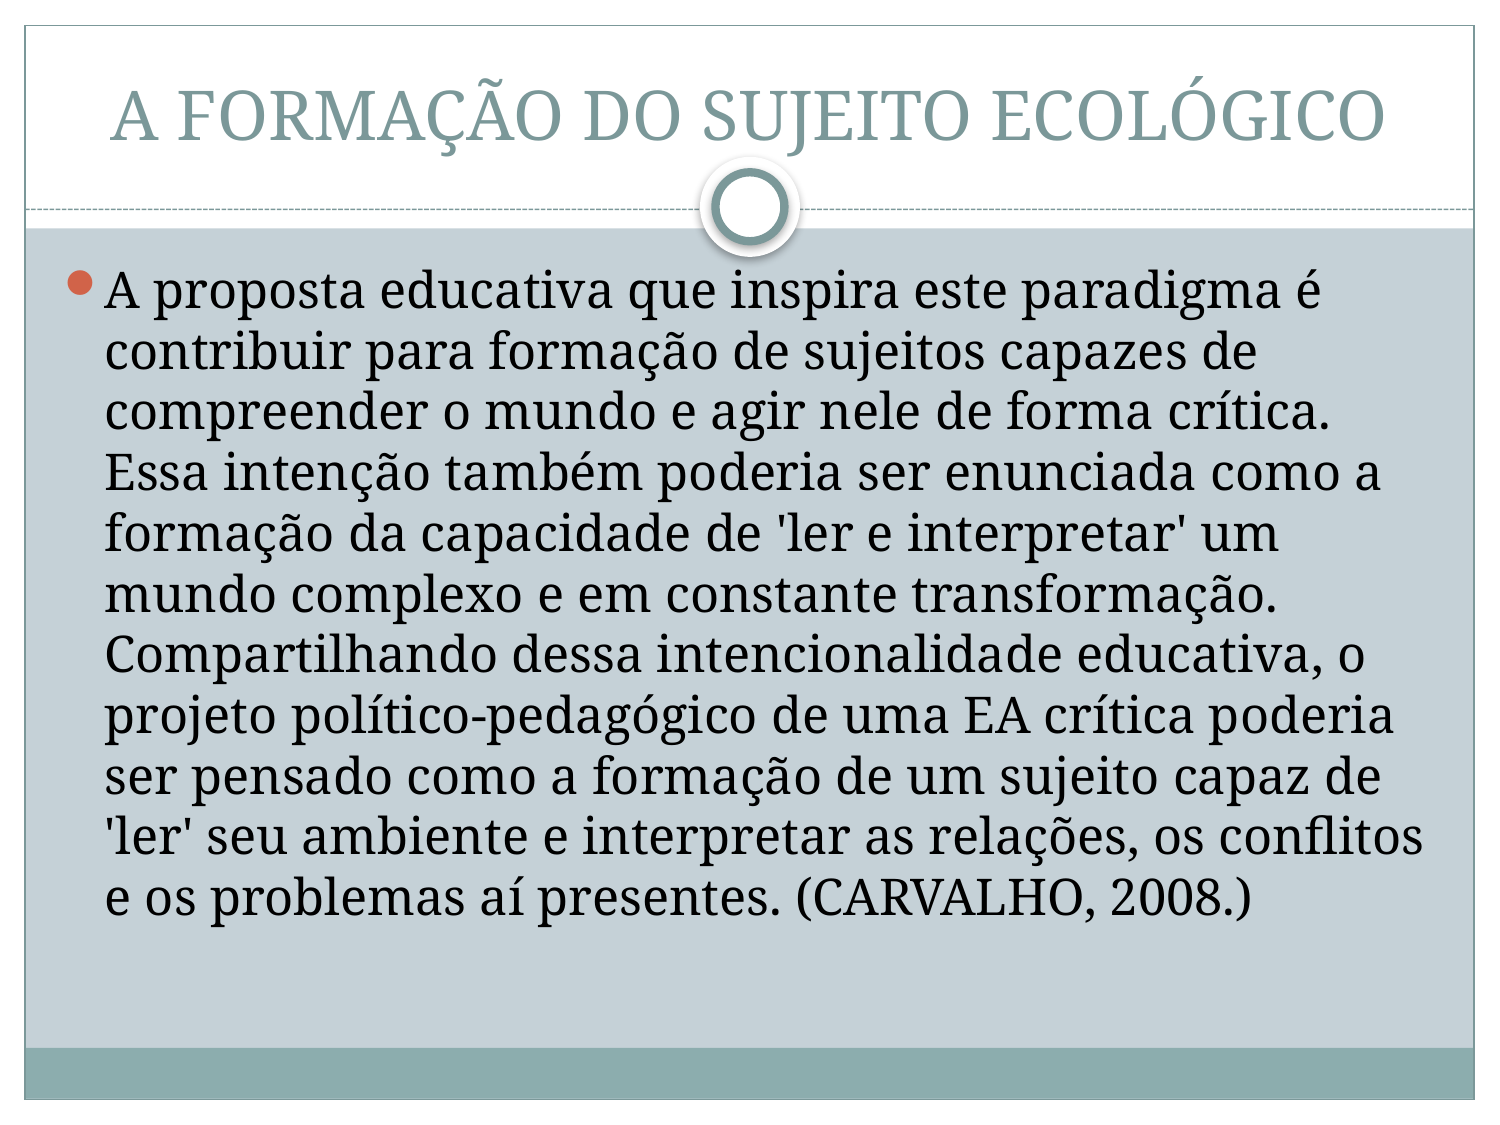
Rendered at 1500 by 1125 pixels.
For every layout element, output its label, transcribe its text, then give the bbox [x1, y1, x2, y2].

list A proposta educativa que inspira este paradigma é contribuir para formação de sujeitos capazes de compreender o mundo e agir nele de forma crítica. Essa intenção também poderia ser enunciada como a formação da capacidade de 'ler e interpretar' um mundo complexo e em constante transformação. Compartilhando dessa intencionalidade educativa, o projeto político-pedagógico de uma EA crítica poderia ser pensado como a formação de um sujeito capaz de 'ler' seu ambiente e interpretar as relações, os conflitos e os problemas aí presentes. (CARVALHO, 2008.) [49, 250, 1445, 1001]
title A FORMAÇÃO DO SUJEITO ECOLÓGICO [49, 37, 1450, 162]
